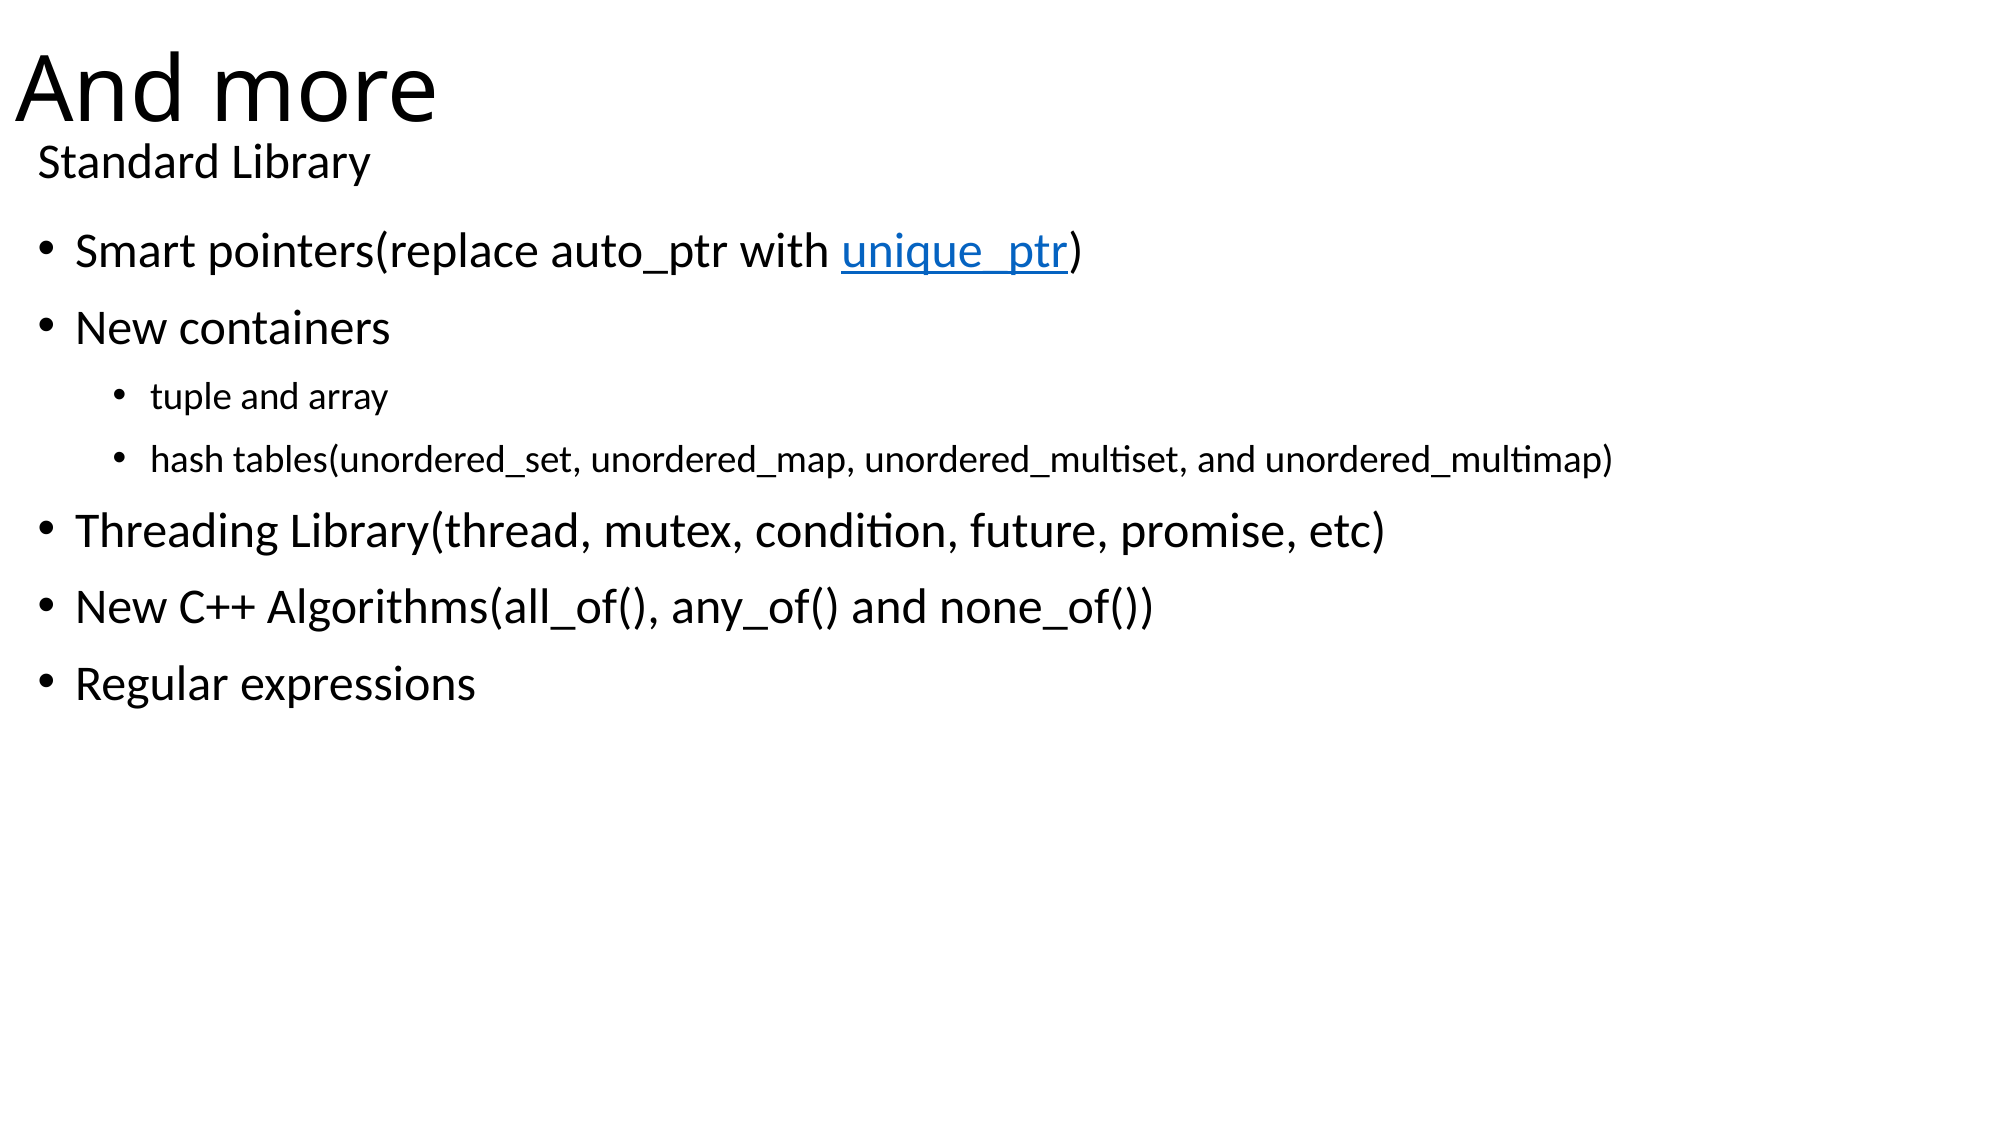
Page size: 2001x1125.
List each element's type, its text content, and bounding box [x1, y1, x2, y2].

list Standard Library [0, 121, 1770, 198]
list Smart pointers(replace auto_ptr with unique_ptr) New containers tuple and array hash tables(unordered_set, unordered_map, unordered_multiset, and unordered_multimap) Threading Library(thread, mutex, condition, future, promise, etc) New C++ Algorithms(all_of(), any_of() and none_of()) Regular expressions [0, 210, 1944, 729]
title And more [0, 21, 1770, 121]
